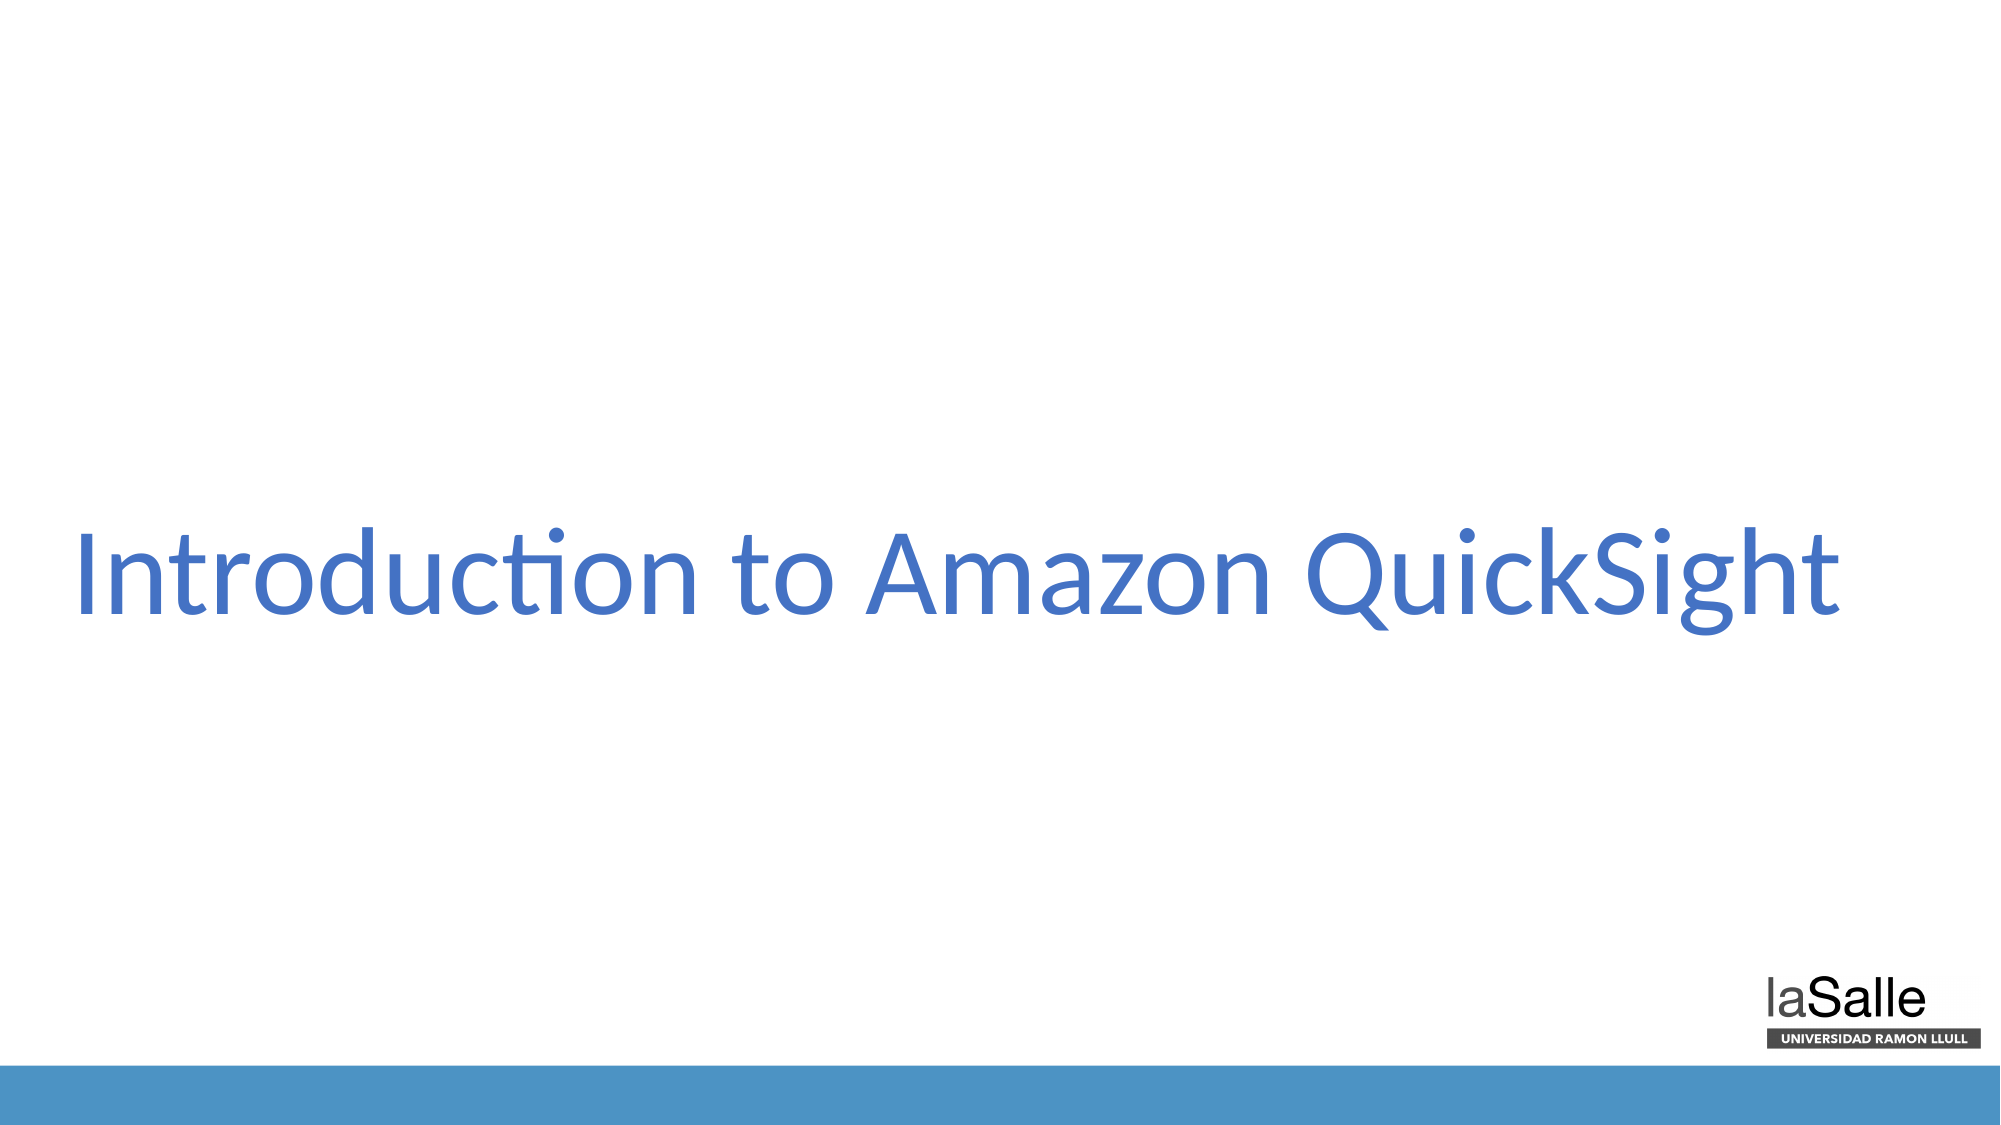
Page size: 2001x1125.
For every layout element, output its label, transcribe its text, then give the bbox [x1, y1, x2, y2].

text_box Introduction to Amazon QuickSight [57, 482, 1859, 647]
text_box [0, 1065, 2000, 1125]
picture [1767, 976, 1981, 1054]
